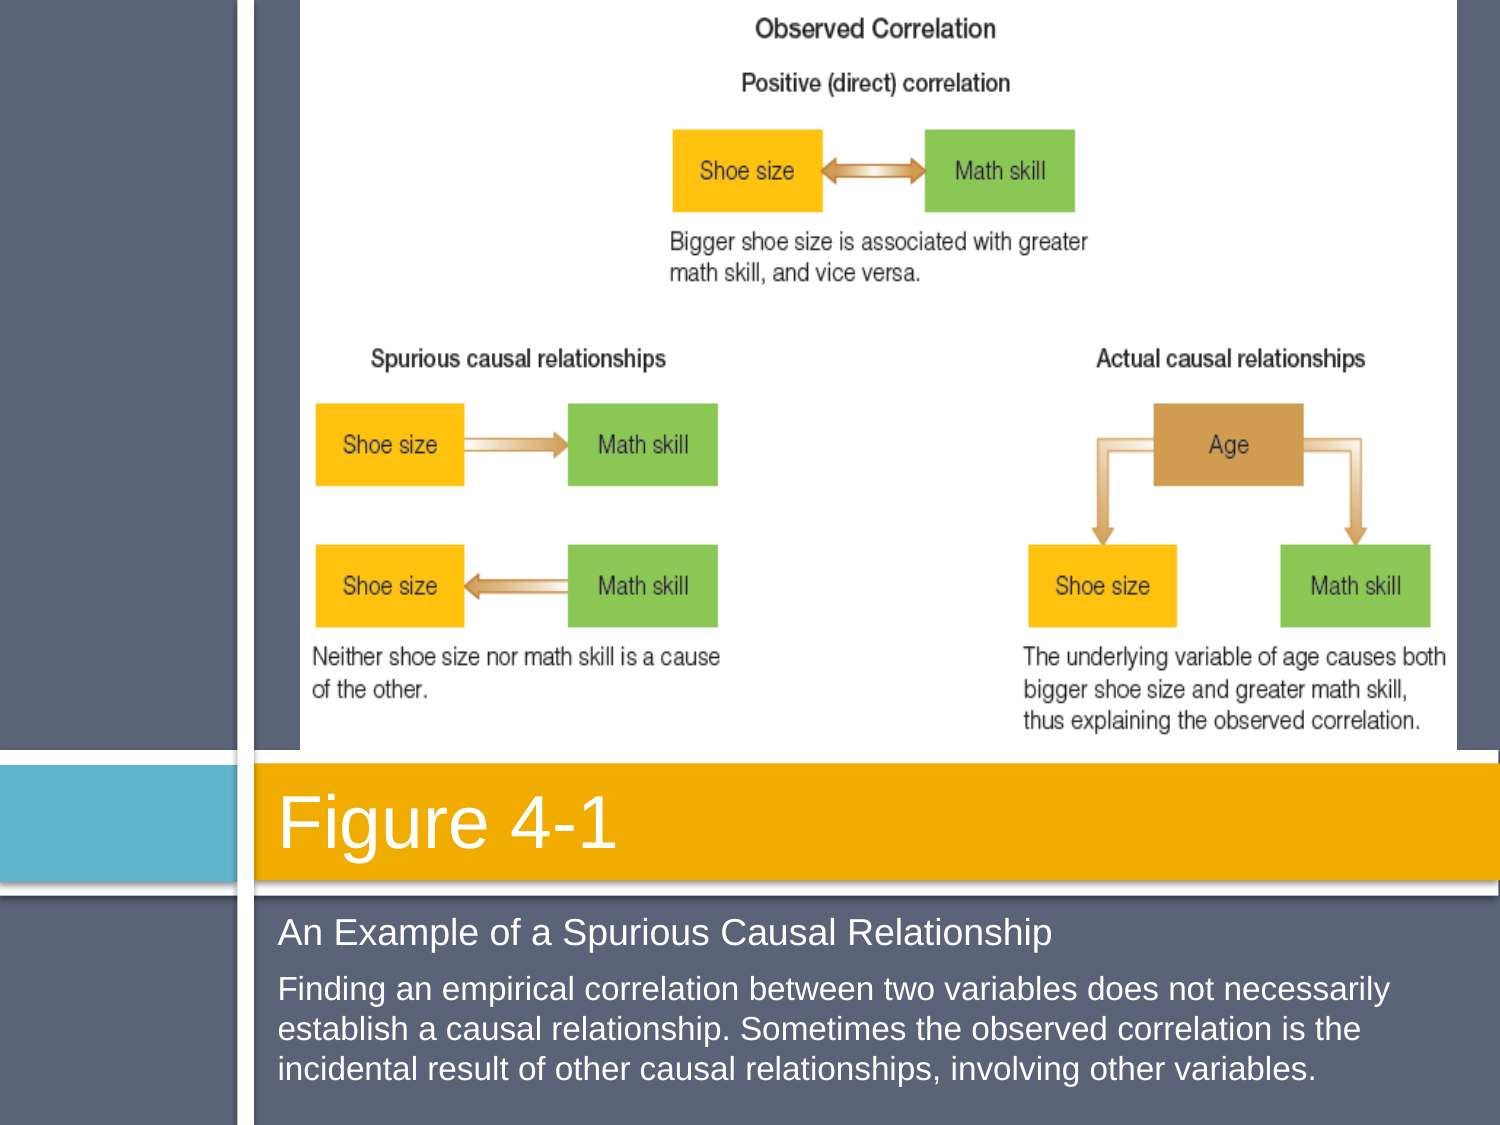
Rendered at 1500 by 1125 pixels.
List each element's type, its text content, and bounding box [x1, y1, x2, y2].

title Figure 4-1 [262, 762, 1463, 876]
picture [255, 0, 1500, 751]
list An Example of a Spurious Causal Relationship Finding an empirical correlation between two variables does not necessarily establish a causal relationship. Sometimes the observed correlation is the incidental result of other causal relationships, involving other variables. [262, 899, 1463, 1076]
